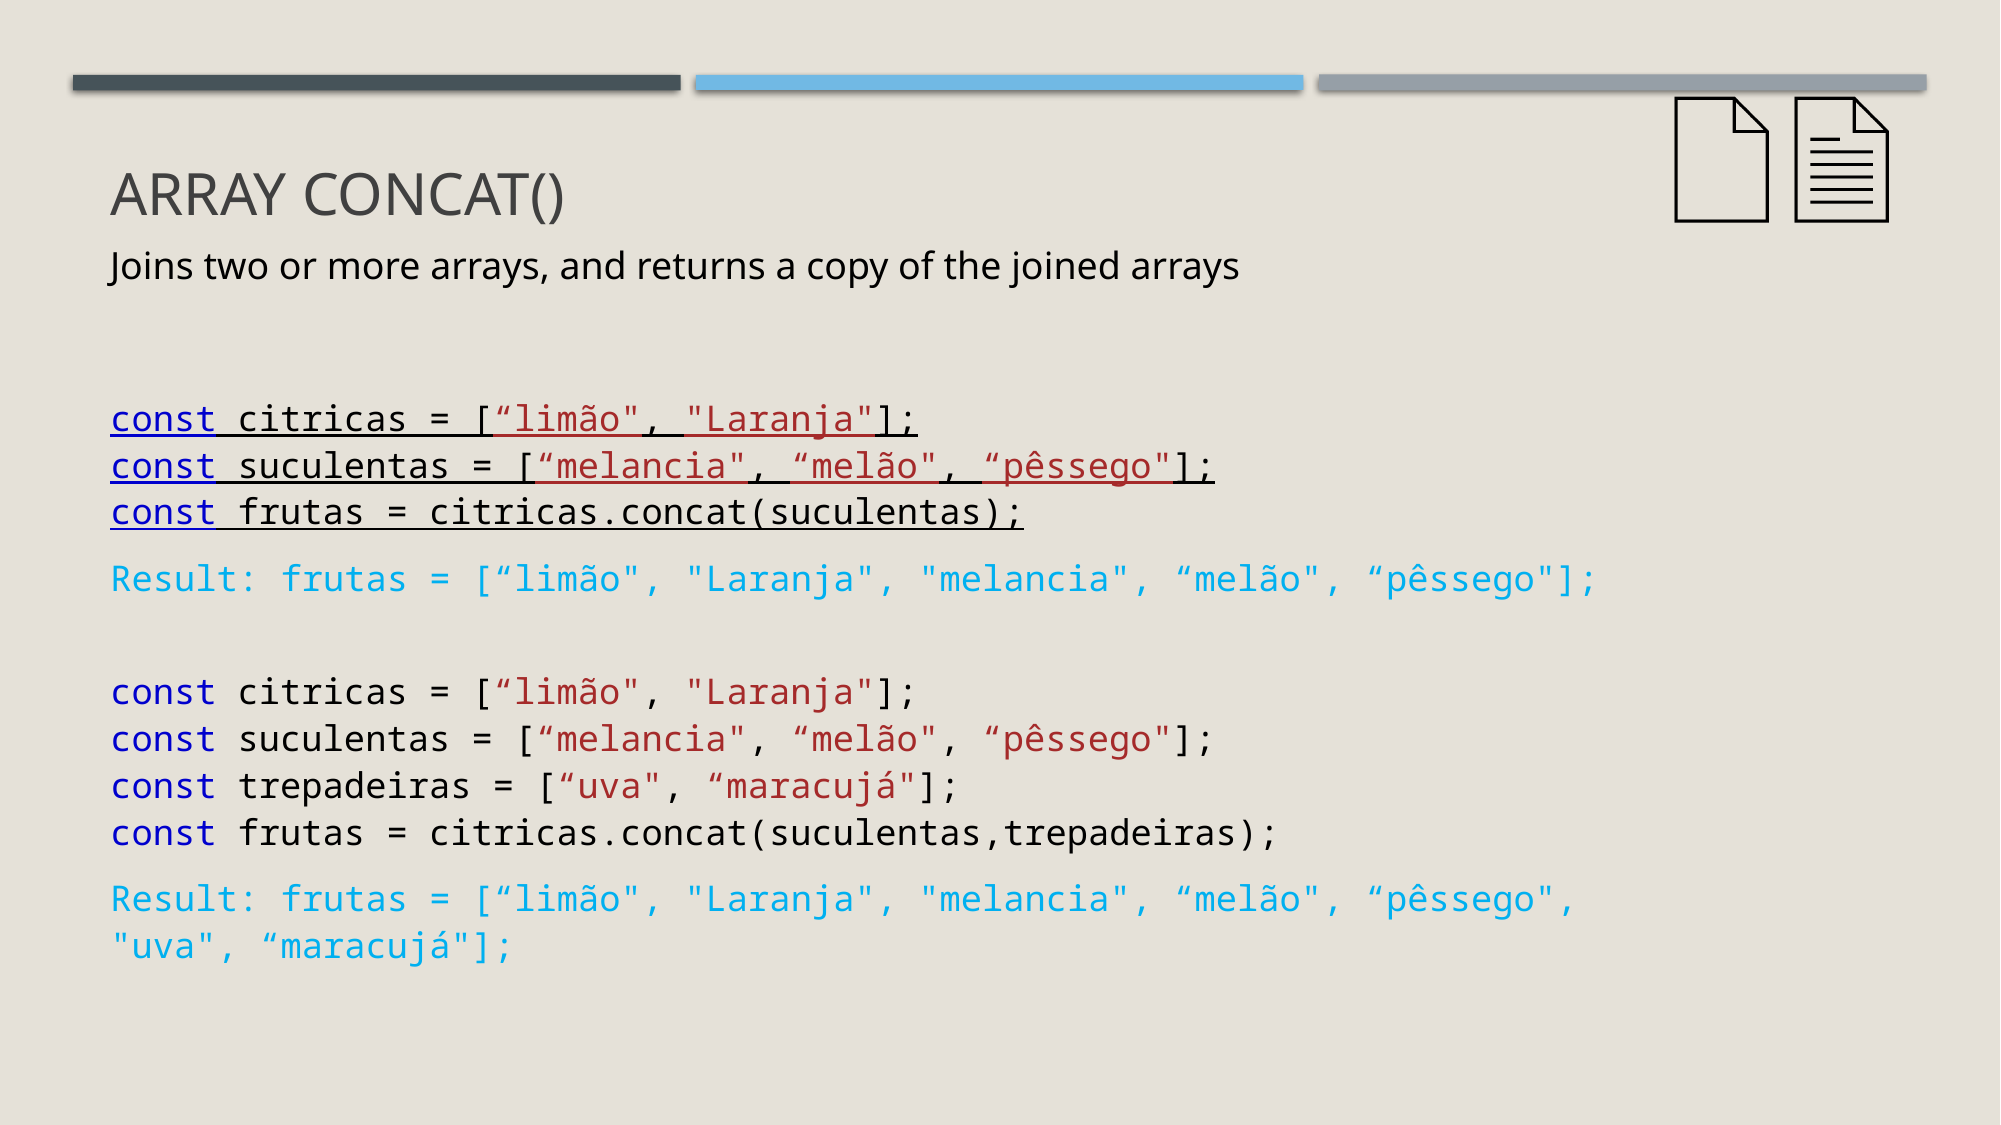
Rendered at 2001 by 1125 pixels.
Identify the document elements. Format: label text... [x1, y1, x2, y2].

picture [1646, 83, 1918, 236]
title Array concat() [95, 115, 1640, 234]
text_box Joins two or more arrays, and returns a copy of the joined arrays [95, 234, 1905, 295]
list const citricas = [“limão", "Laranja"]; const suculentas = [“melancia", “melão", “pêssego"]; const frutas = citricas.concat(suculentas); Result: frutas = [“limão", "Laranja", "melancia", “melão", “pêssego"]; const citricas = [“limão", "Laranja"]; const suculentas = [“melancia", “melão", “pêssego"]; const trepadeiras = [“uva", “maracujá"]; const frutas = citricas.concat(suculentas,trepadeiras); Result: frutas = [“limão", "Laranja", "melancia", “melão", “pêssego", "uva", “maracujá"]; [95, 383, 1905, 981]
